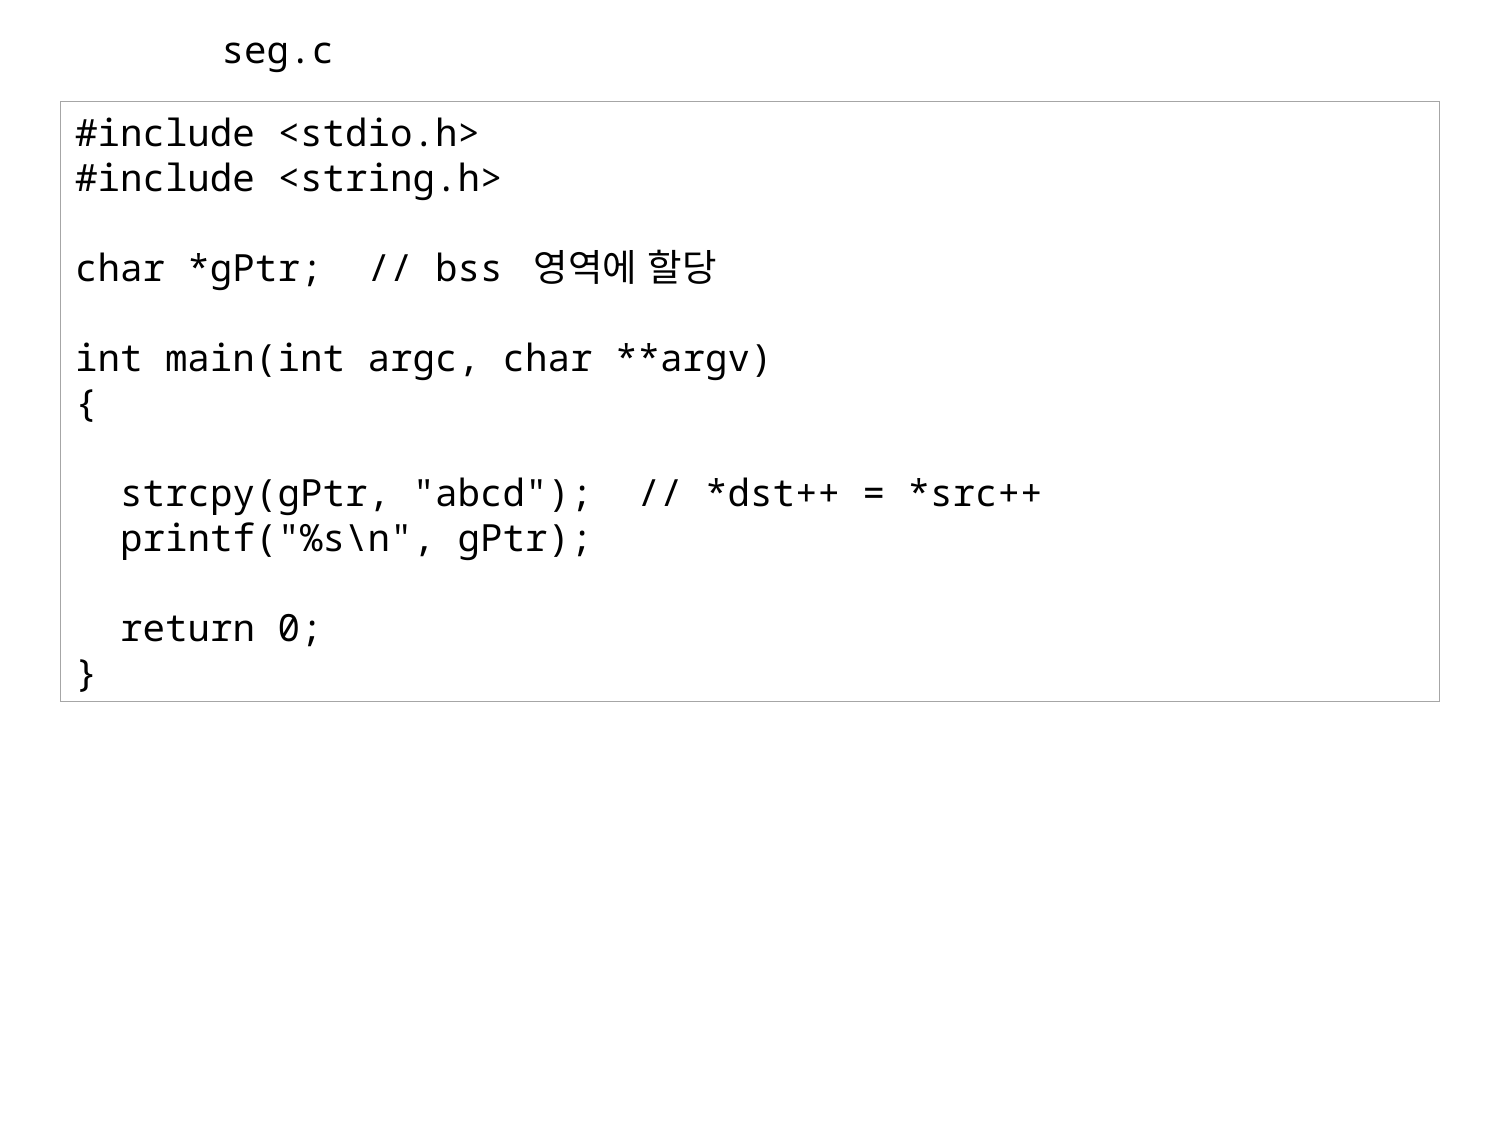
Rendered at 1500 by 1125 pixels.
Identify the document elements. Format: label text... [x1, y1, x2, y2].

text_box #include <stdio.h> #include <string.h> char *gPtr; // bss 영역에 할당 int main(int argc, char **argv) { strcpy(gPtr, "abcd"); // *dst++ = *src++ printf("%s\n", gPtr); return 0; } [60, 101, 1440, 702]
text_box seg.c [206, 19, 372, 79]
